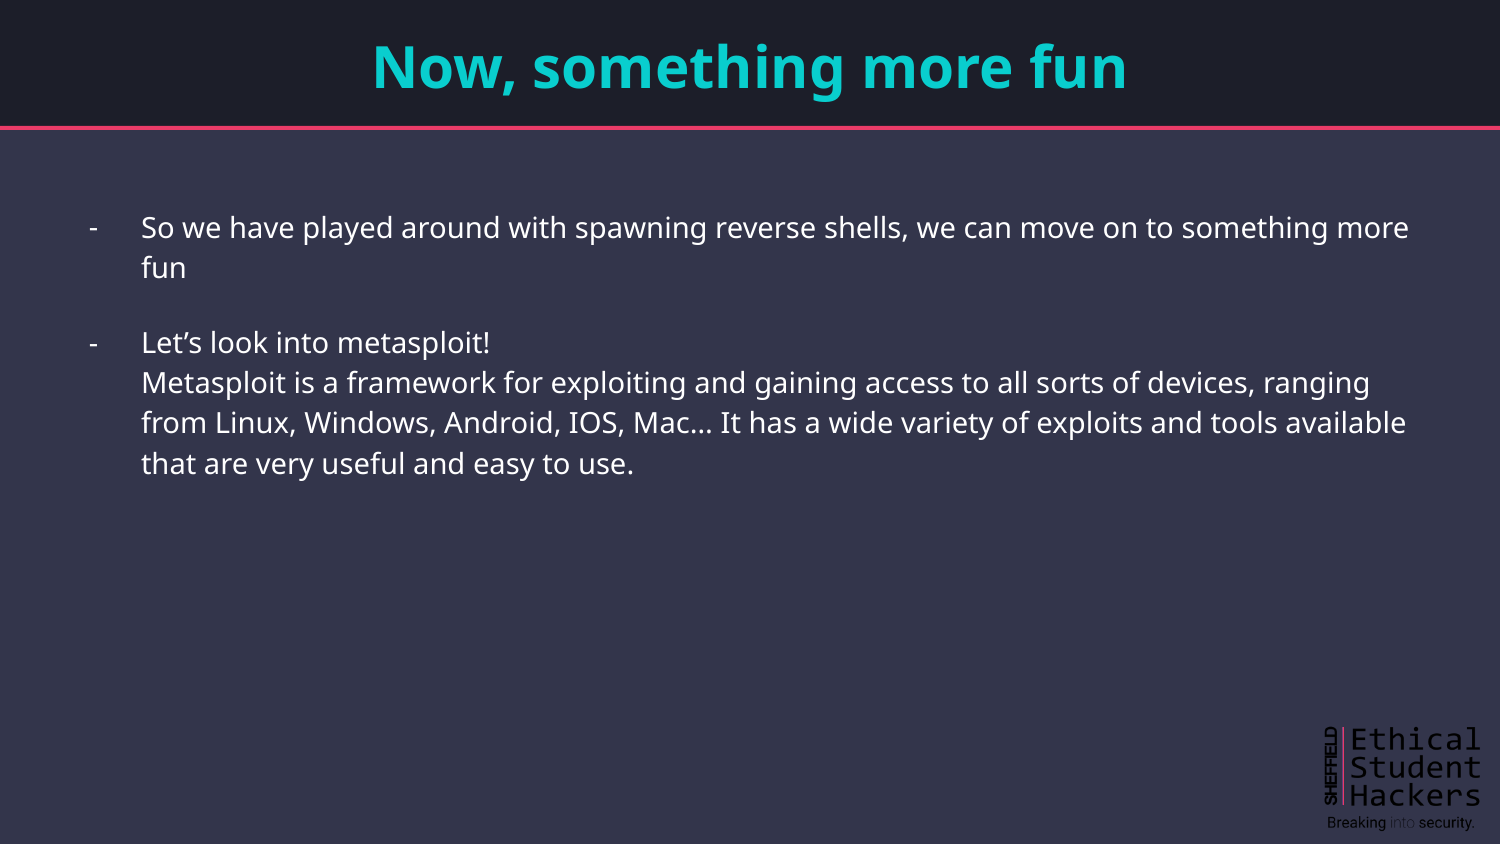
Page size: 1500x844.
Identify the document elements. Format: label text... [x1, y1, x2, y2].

title Now, something more fun [141, 15, 1359, 111]
picture [1307, 709, 1500, 844]
list So we have played around with spawning reverse shells, we can move on to something more fun Let’s look into metasploit! Metasploit is a framework for exploiting and gaining access to all sorts of devices, ranging from Linux, Windows, Android, IOS, Mac… It has a wide variety of exploits and tools available that are very useful and easy to use. [51, 189, 1449, 750]
